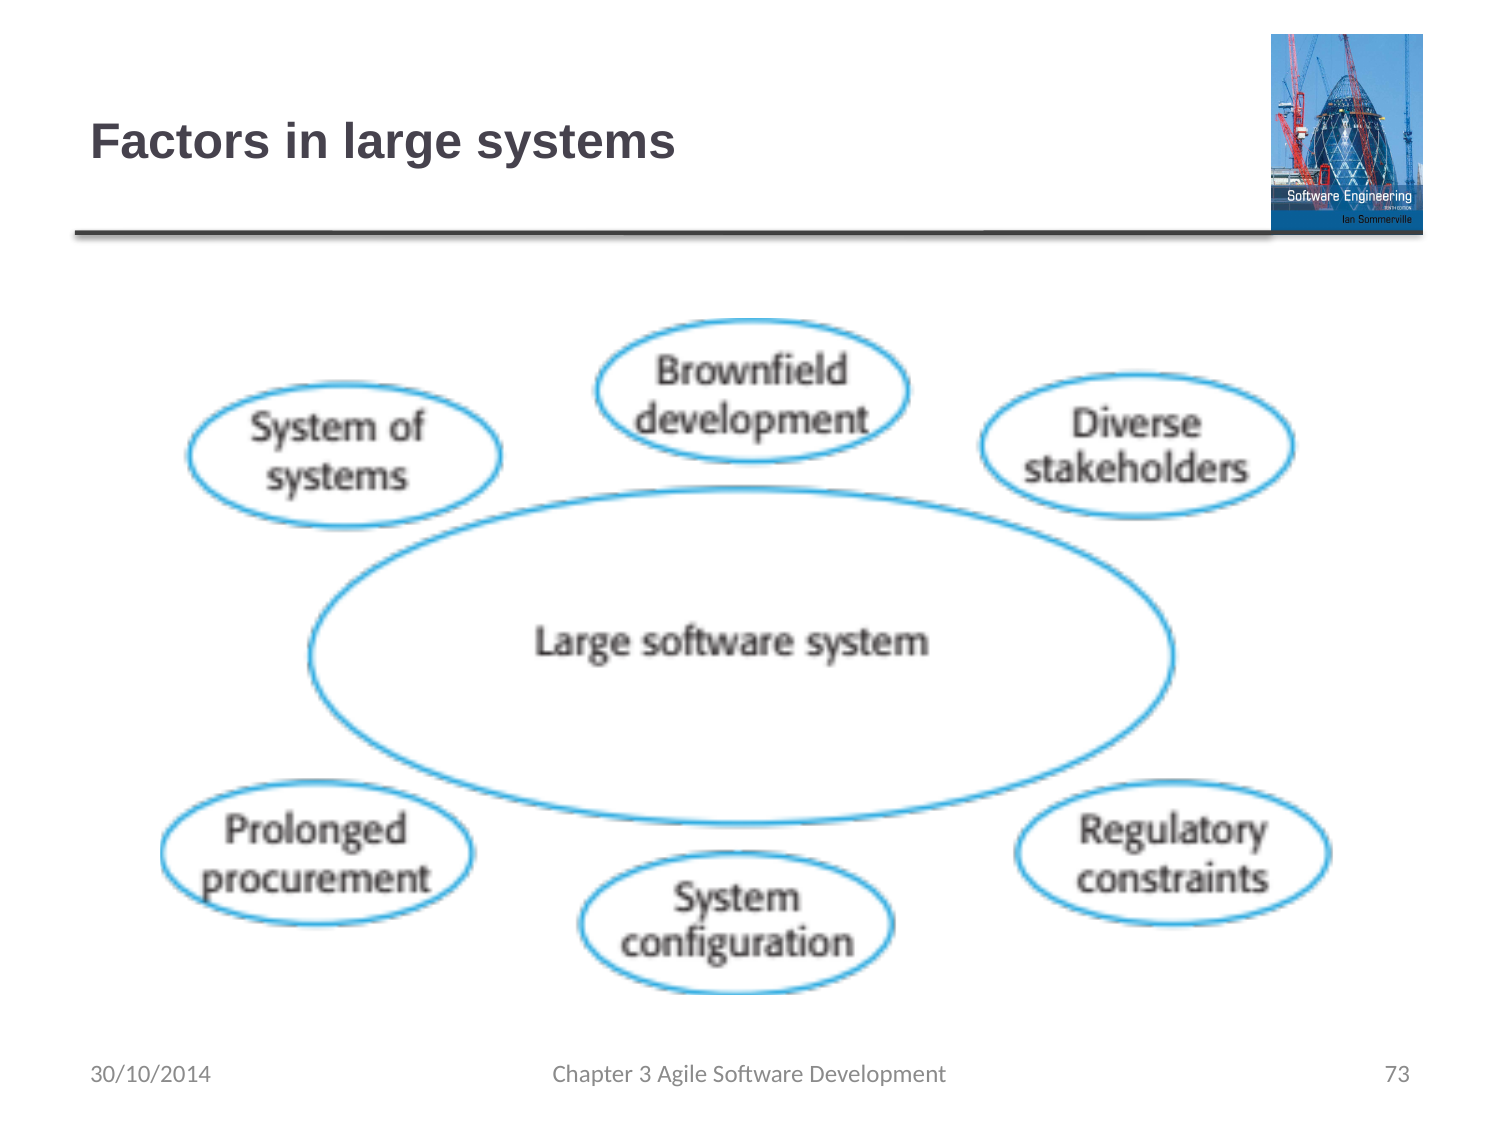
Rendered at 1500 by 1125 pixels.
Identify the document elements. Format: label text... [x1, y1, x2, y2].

picture [1271, 34, 1423, 230]
slide_number 73 [1074, 1042, 1425, 1103]
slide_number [75, 1042, 425, 1103]
footer Chapter 3 Agile Software Development [512, 1042, 988, 1103]
picture [160, 318, 1334, 995]
title Factors in large systems [74, 44, 1272, 233]
